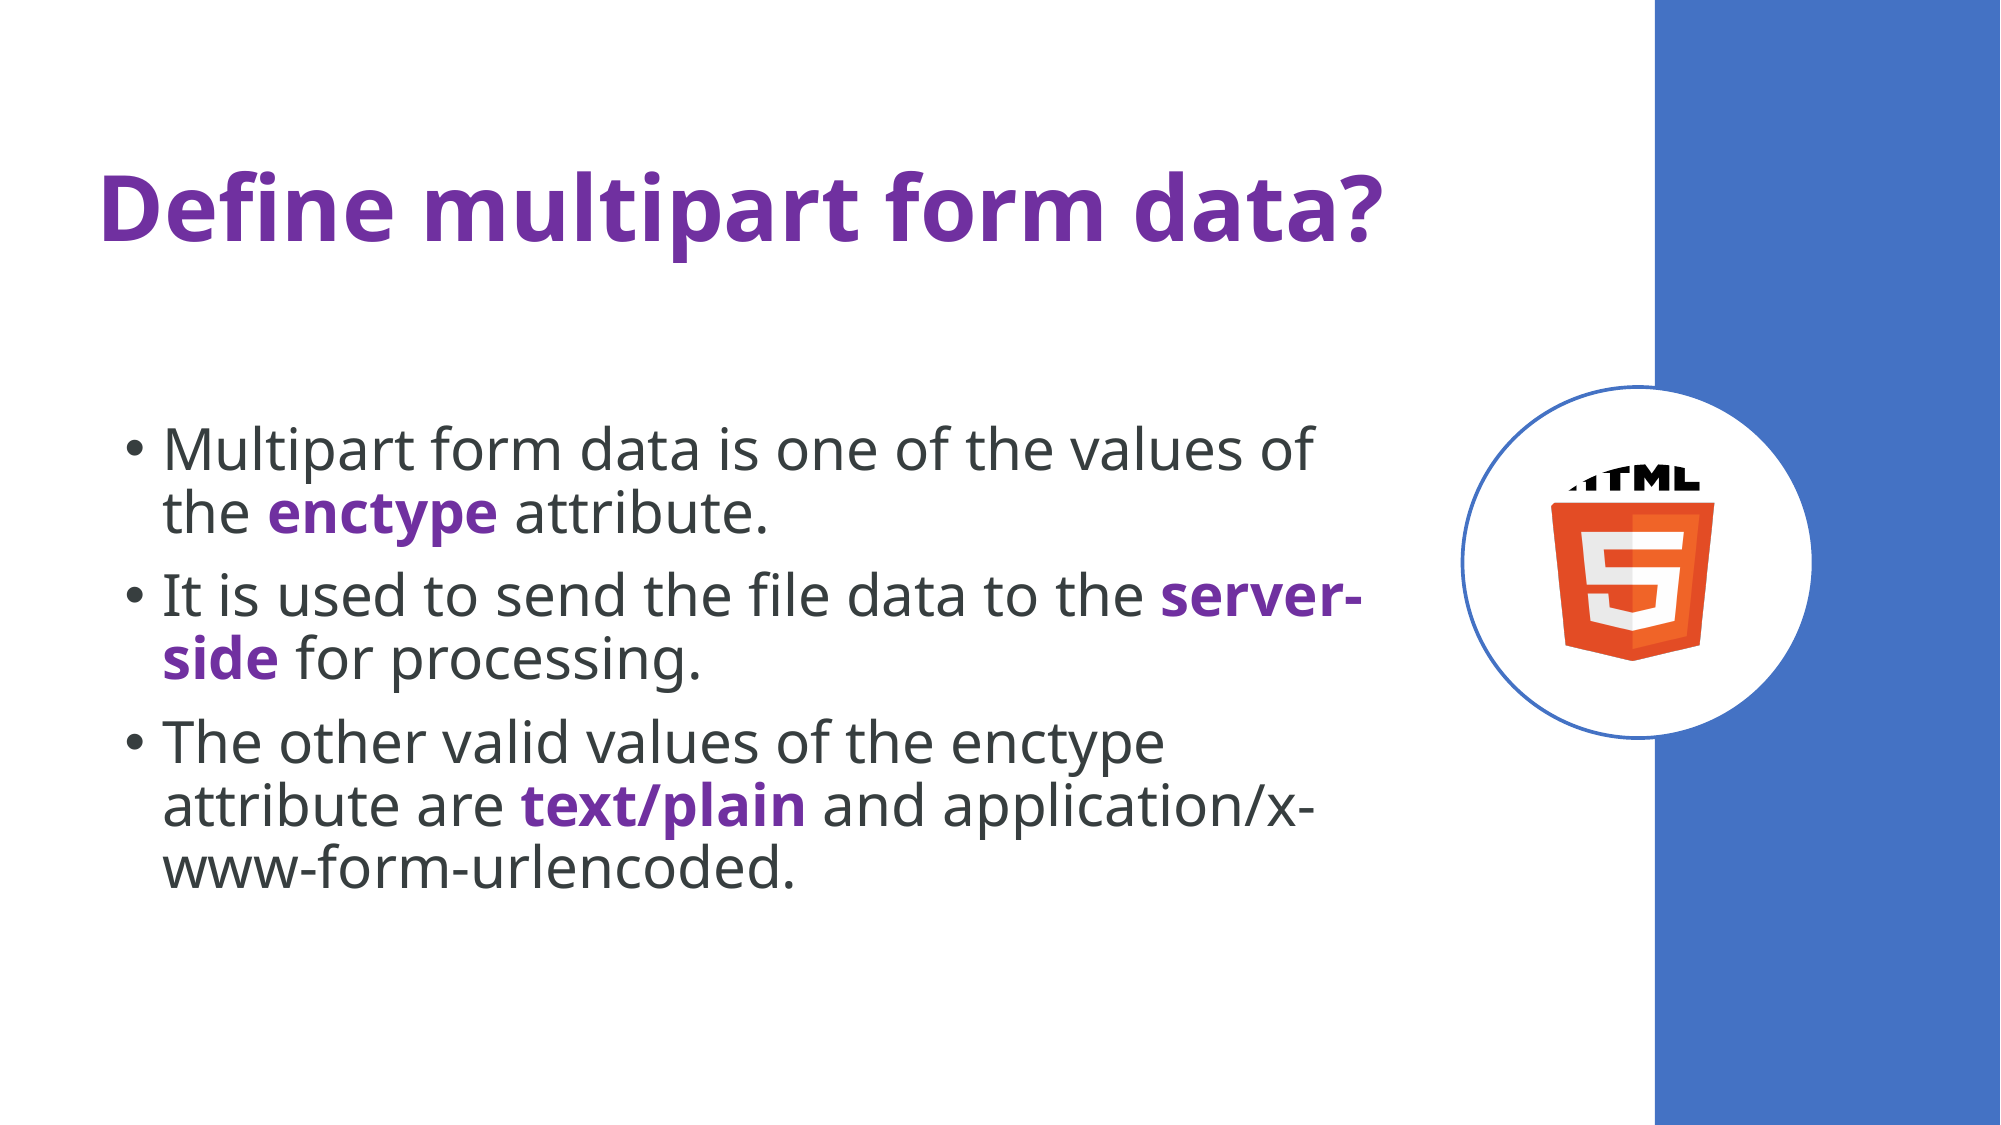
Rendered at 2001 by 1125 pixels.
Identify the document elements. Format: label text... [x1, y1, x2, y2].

text_box [1461, 385, 1815, 740]
list Multipart form data is one of the values of the enctype attribute. It is used to send the file data to the server-side for processing. The other valid values of the enctype attribute are text/plain and application/x-www-form-urlencoded. [109, 351, 1413, 970]
title Define multipart form data? [81, 102, 1502, 321]
text_box [1654, 0, 2000, 1125]
picture [1517, 464, 1748, 661]
